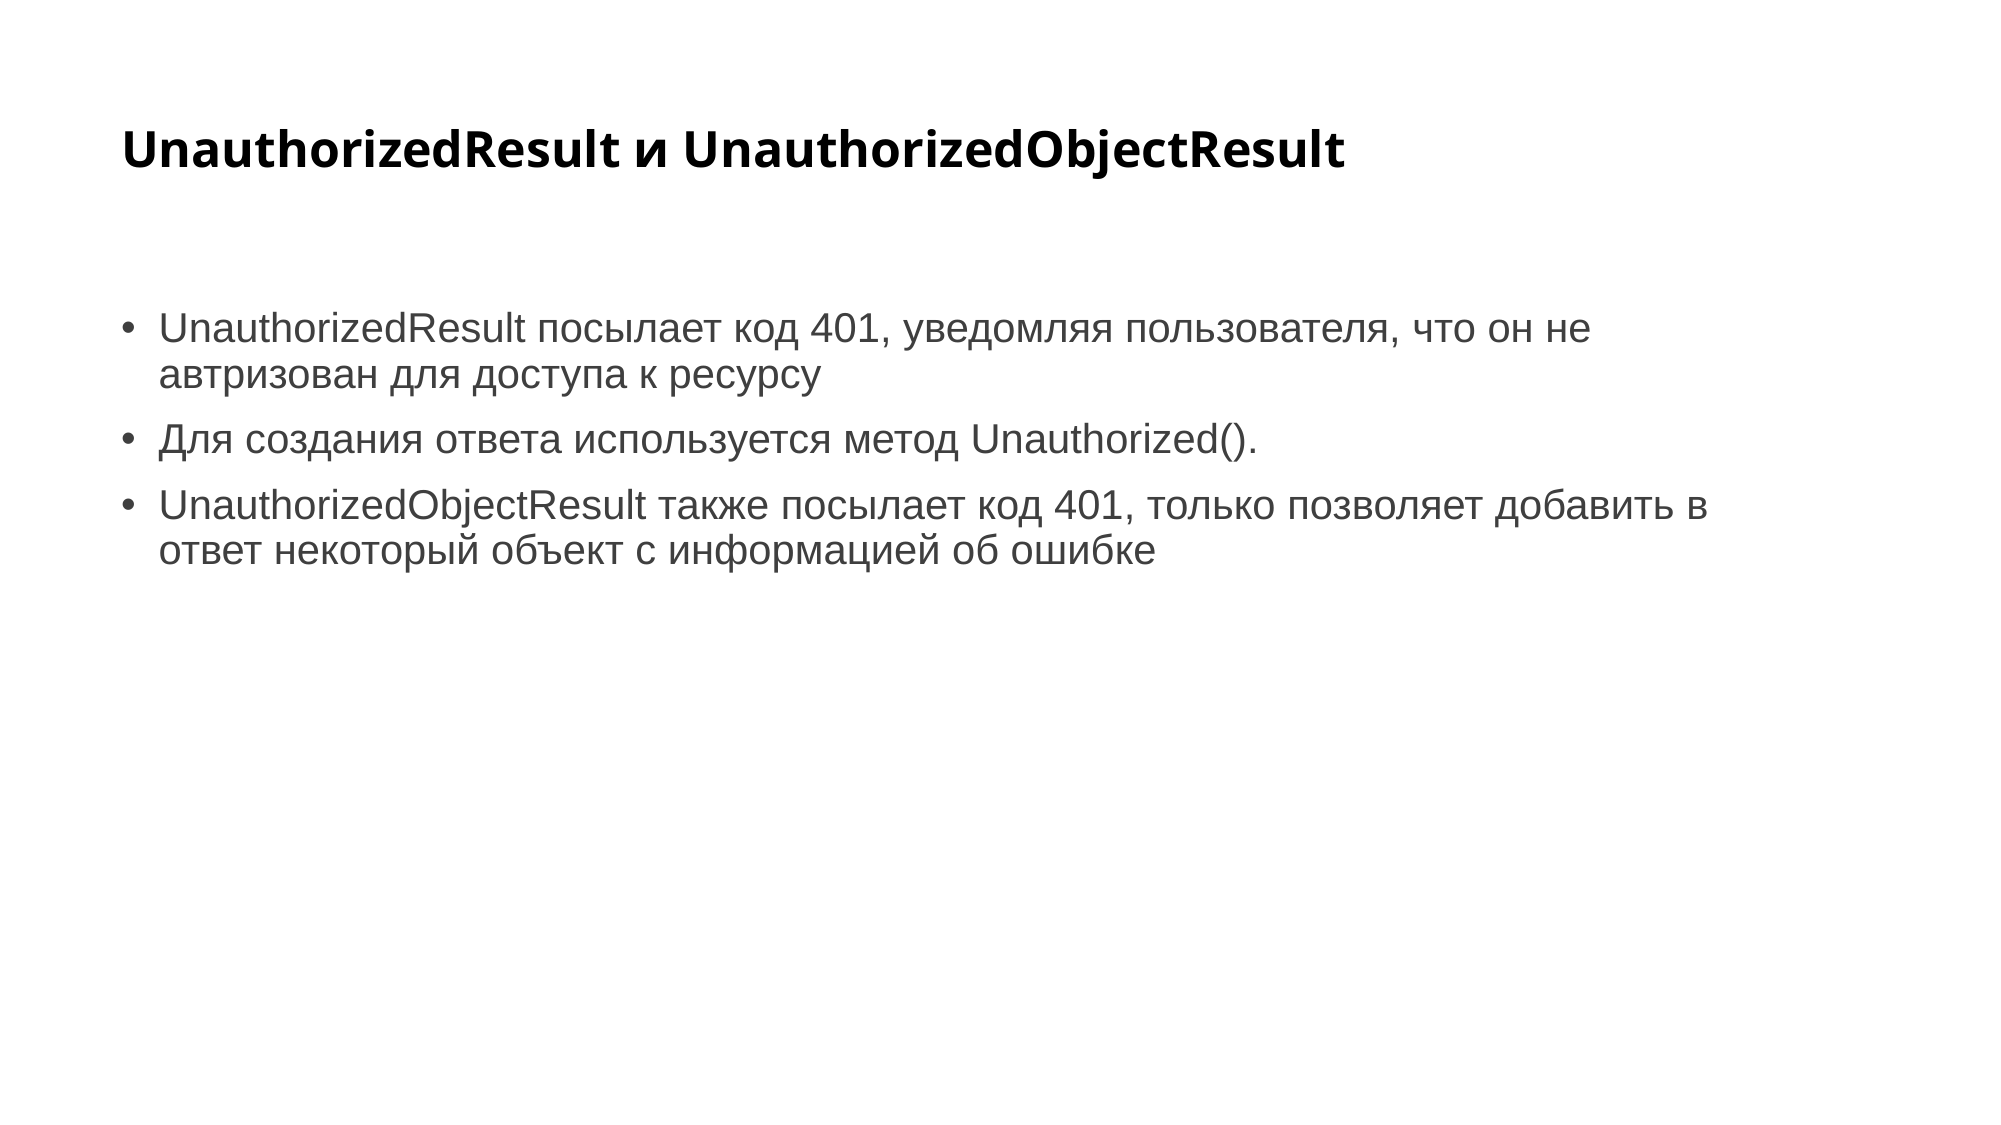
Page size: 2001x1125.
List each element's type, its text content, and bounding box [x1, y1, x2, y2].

title UnauthorizedResult и UnauthorizedObjectResult [106, 42, 1832, 260]
list UnauthorizedResult посылает код 401, уведомляя пользователя, что он не автризован для доступа к ресурсу Для создания ответа используется метод Unauthorized(). UnauthorizedObjectResult также посылает код 401, только позволяет добавить в ответ некоторый объект с информацией об ошибке [106, 299, 1832, 1014]
